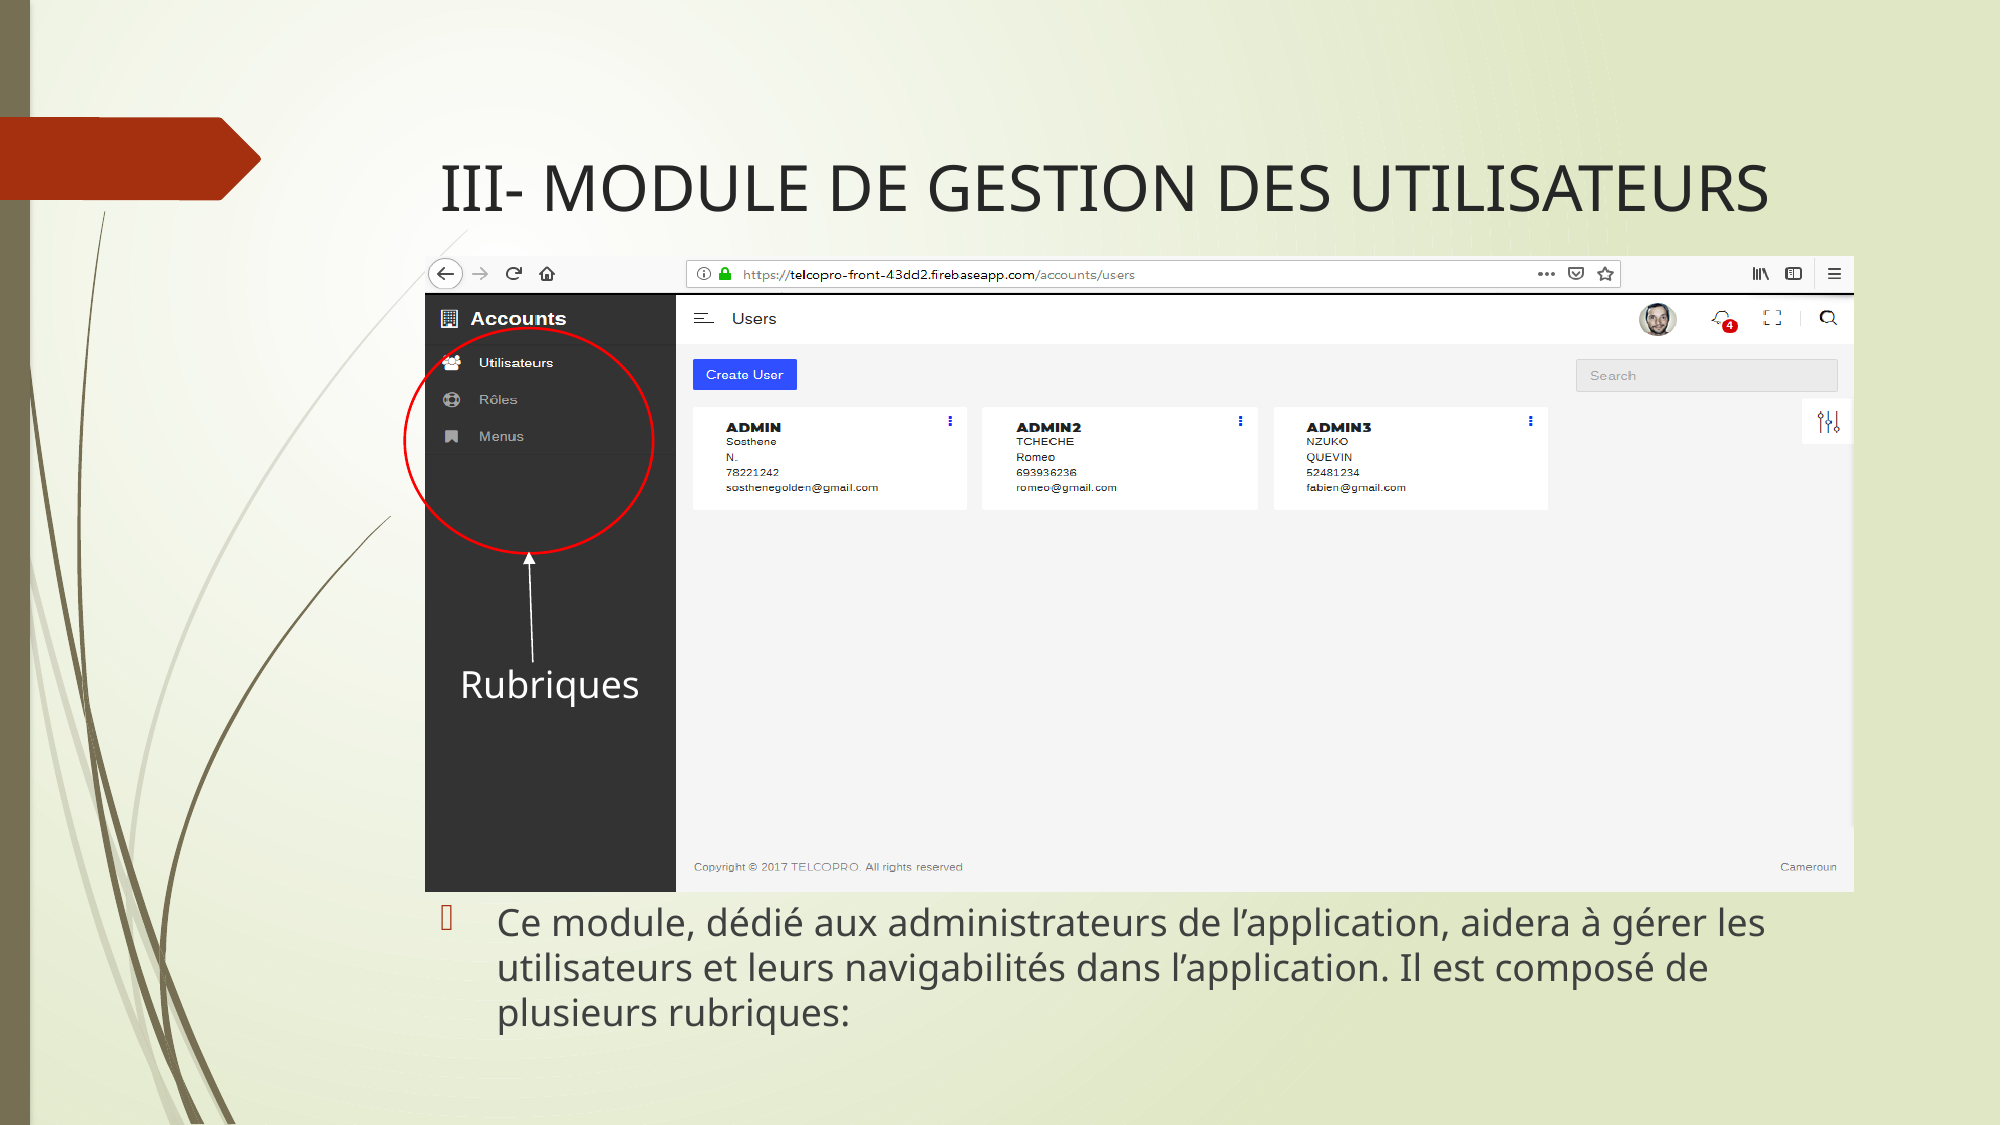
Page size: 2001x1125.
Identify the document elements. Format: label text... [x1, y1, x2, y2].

picture [425, 255, 1854, 892]
list Ce module, dédié aux administrateurs de l’application, aidera à gérer les utilisateurs et leurs navigabilités dans l’application. Il est composé de plusieurs rubriques: [425, 891, 1888, 1073]
text_box [403, 384, 420, 498]
title III- MODULE DE GESTION DES UTILISATEURS [425, 102, 1888, 313]
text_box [528, 551, 533, 663]
